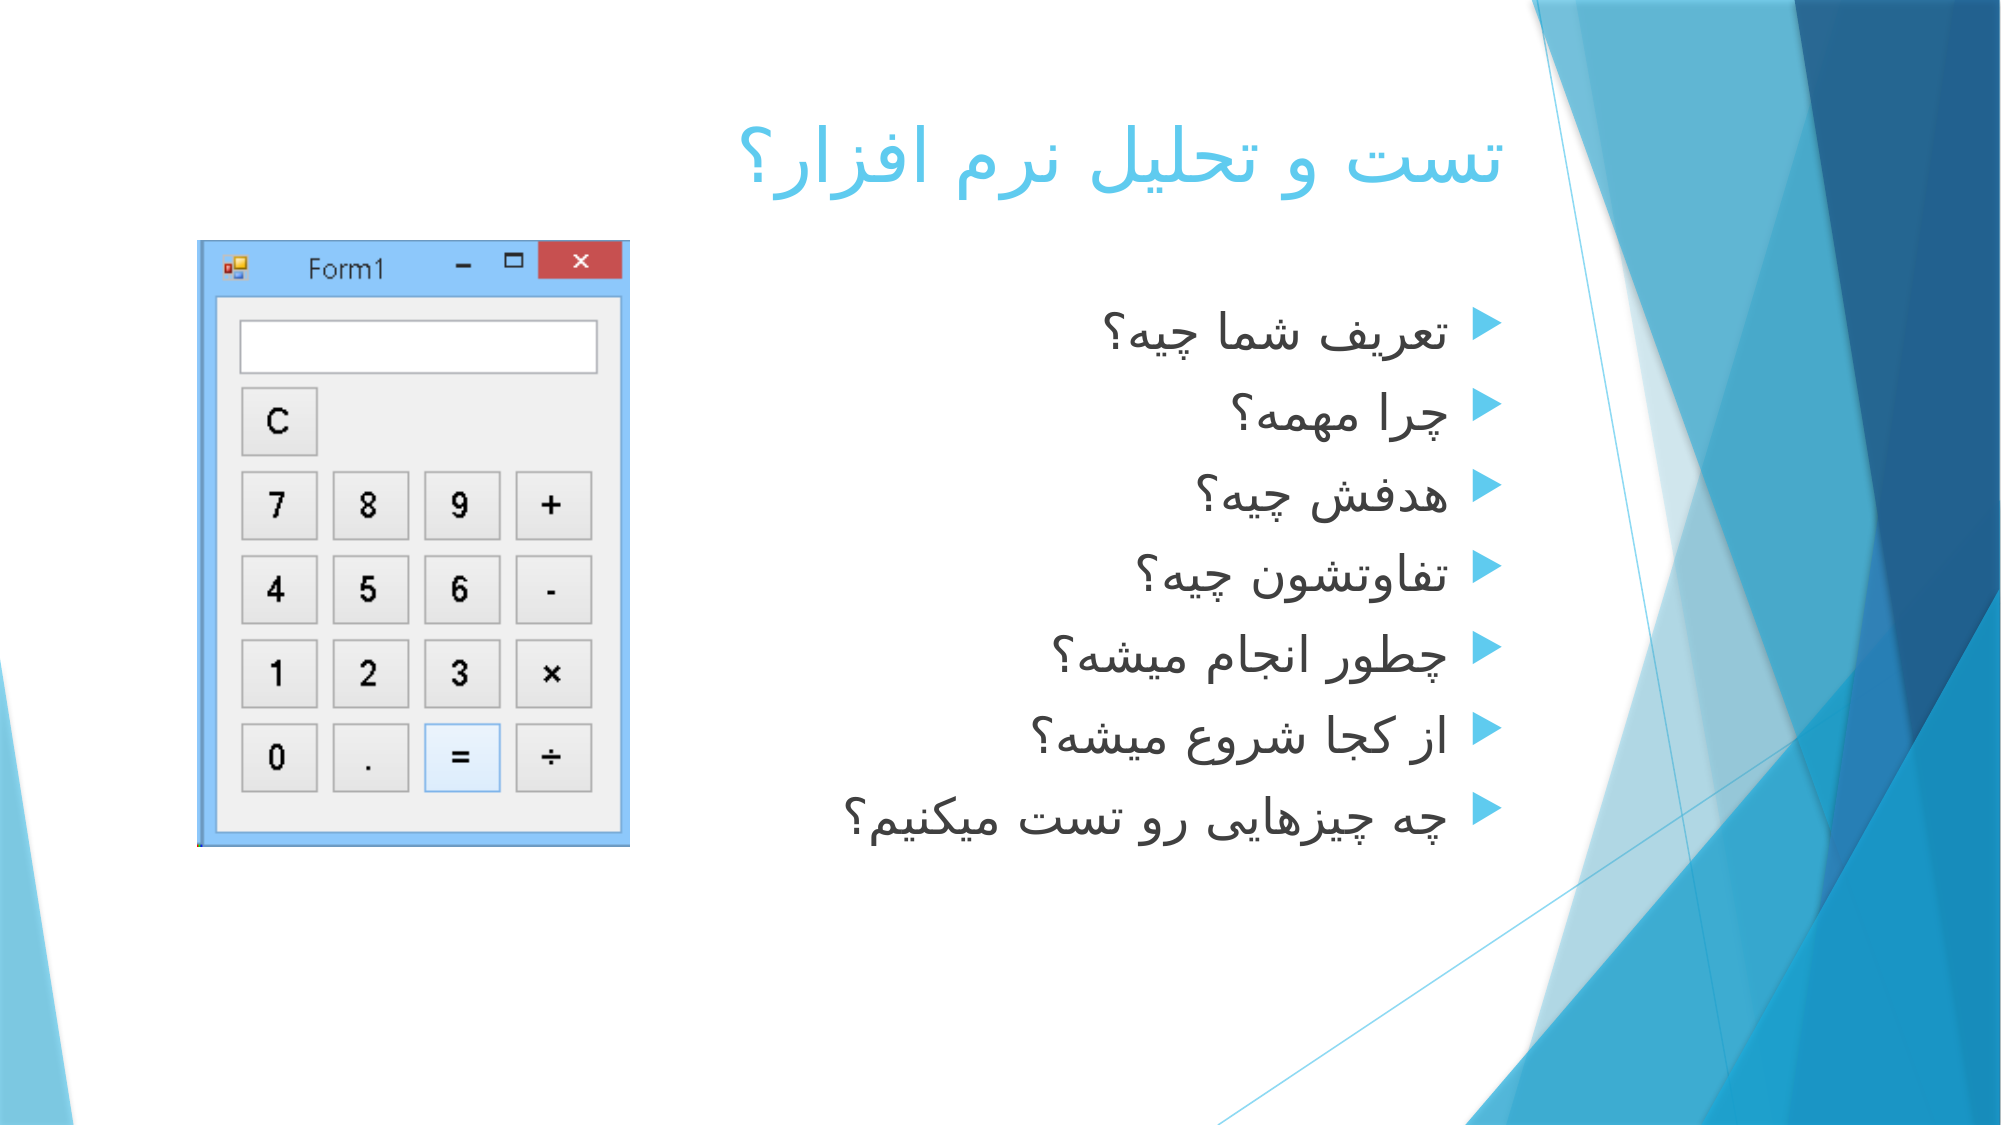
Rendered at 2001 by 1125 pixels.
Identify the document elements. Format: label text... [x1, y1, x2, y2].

title تست و تحلیل نرم افزار؟ [111, 99, 1522, 291]
list تعریف شما چیه؟ چرا مهمه؟ هدفش چیه؟ تفاوتشون چیه؟ چطور انجام میشه؟ از کجا شروع میشه؟ چه چیزهایی رو تست میکنیم؟ [111, 291, 1522, 929]
picture [196, 239, 631, 848]
